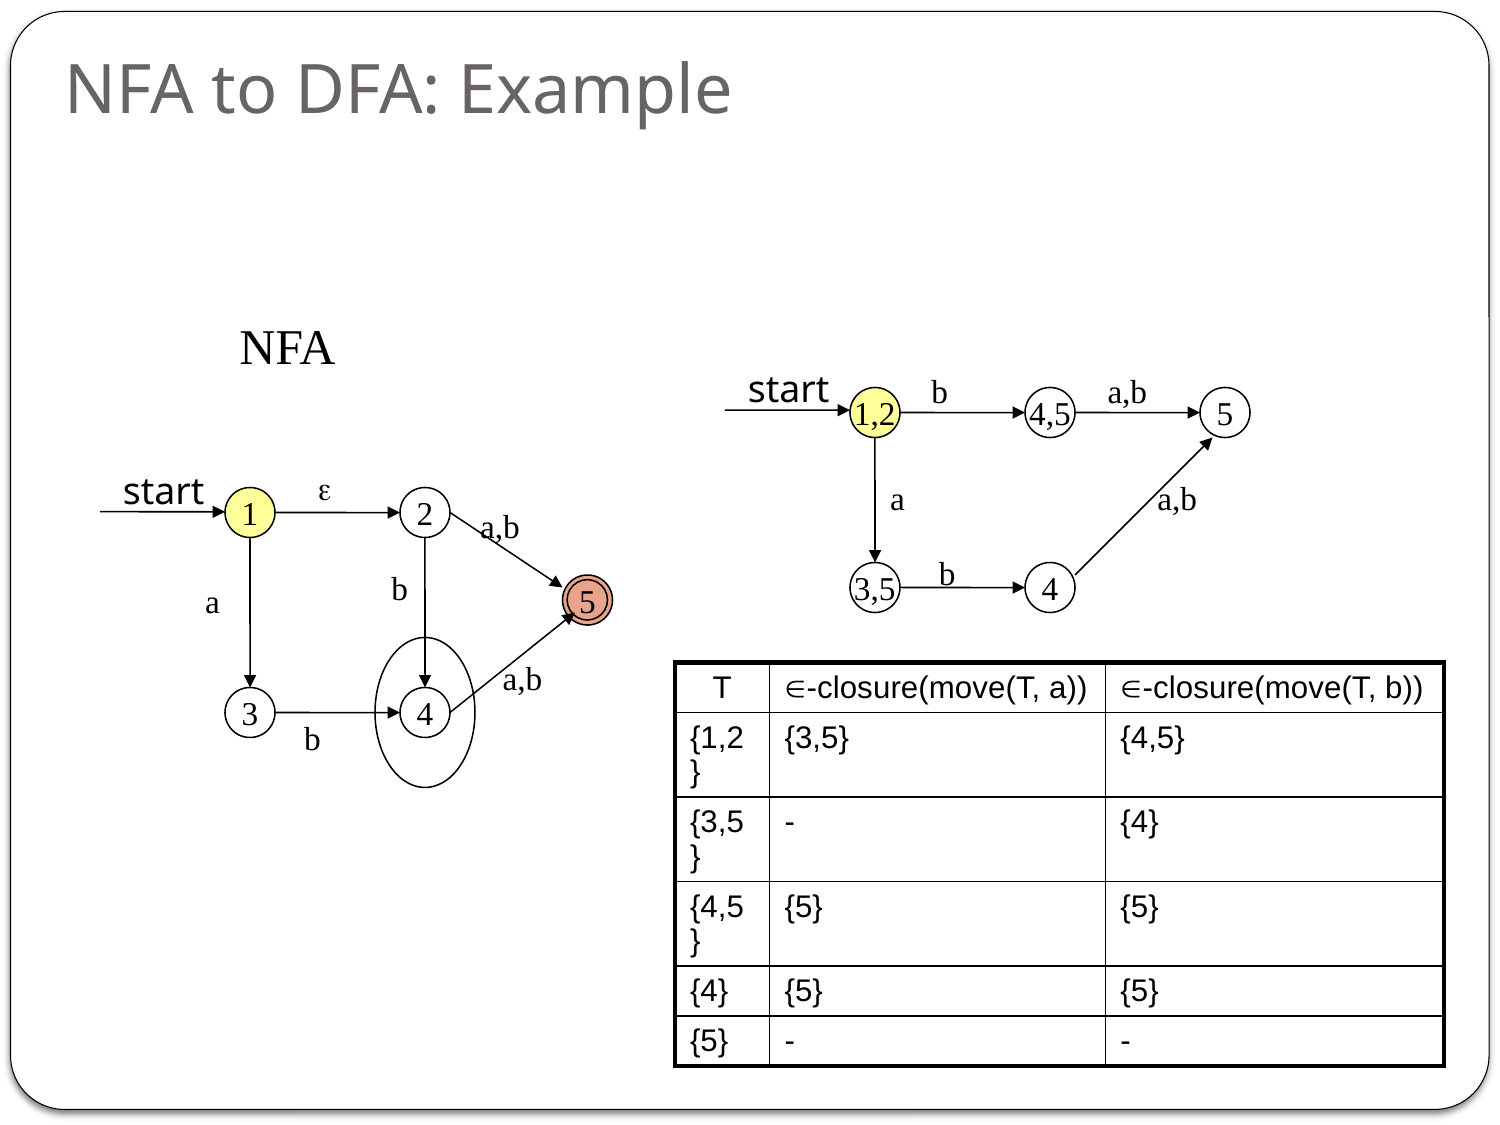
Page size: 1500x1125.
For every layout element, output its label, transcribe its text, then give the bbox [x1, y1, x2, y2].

text_box a,b [1092, 362, 1163, 418]
table_cell - [770, 798, 1105, 881]
text_box 1,2 [853, 387, 900, 438]
table_cell {5} [770, 967, 1105, 1015]
table_cell {5} [770, 882, 1105, 965]
table_cell {4} [1106, 798, 1442, 881]
text_box a,b [487, 649, 558, 705]
text_box [284, 310, 316, 366]
text_box a,b [1142, 469, 1213, 525]
text_box a,b [465, 497, 535, 553]
text_box a [190, 572, 235, 628]
text_box [510, 553, 563, 588]
text_box 5 [1200, 387, 1251, 438]
text_box [375, 637, 475, 788]
text_box [1163, 406, 1201, 419]
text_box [99, 459, 226, 520]
text_box 5 [562, 575, 613, 626]
text_box [243, 537, 257, 688]
text_box [1180, 437, 1213, 469]
text_box e [302, 459, 348, 514]
text_box [567, 579, 608, 621]
text_box NFA [224, 306, 351, 382]
text_box [868, 437, 882, 563]
table_cell {5} [677, 1017, 769, 1064]
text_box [724, 357, 851, 419]
text_box 3,5 [849, 562, 900, 613]
table_cell - [1106, 1017, 1442, 1064]
title NFA to DFA: Example [50, 37, 1460, 143]
text_box [971, 581, 1025, 594]
table_cell {3,5} [677, 798, 769, 881]
table_cell {5} [1106, 882, 1442, 965]
table_header -closure(move(T, b)) [1106, 665, 1442, 712]
table_cell {4,5} [677, 882, 769, 965]
text_box b [924, 544, 971, 600]
table_cell - [770, 1017, 1105, 1064]
text_box 4 [1025, 562, 1076, 613]
text_box [348, 506, 400, 519]
table_cell {3,5} [770, 713, 1105, 796]
text_box 3 [225, 687, 275, 738]
text_box b [289, 710, 336, 765]
text_box [529, 613, 574, 649]
table_header -closure(move(T, a)) [770, 665, 1105, 712]
text_box [964, 406, 1025, 419]
table_header T [677, 665, 769, 712]
text_box a [875, 469, 920, 525]
text_box 2 [400, 487, 450, 538]
table_cell {4,5} [1106, 713, 1442, 796]
table_cell {4} [677, 967, 769, 1015]
table_cell {1,2} [677, 713, 769, 796]
text_box 1 [228, 487, 275, 538]
text_box b [376, 560, 424, 615]
table_cell {5} [1106, 967, 1442, 1015]
text_box 4,5 [1025, 387, 1076, 438]
text_box b [916, 362, 964, 418]
